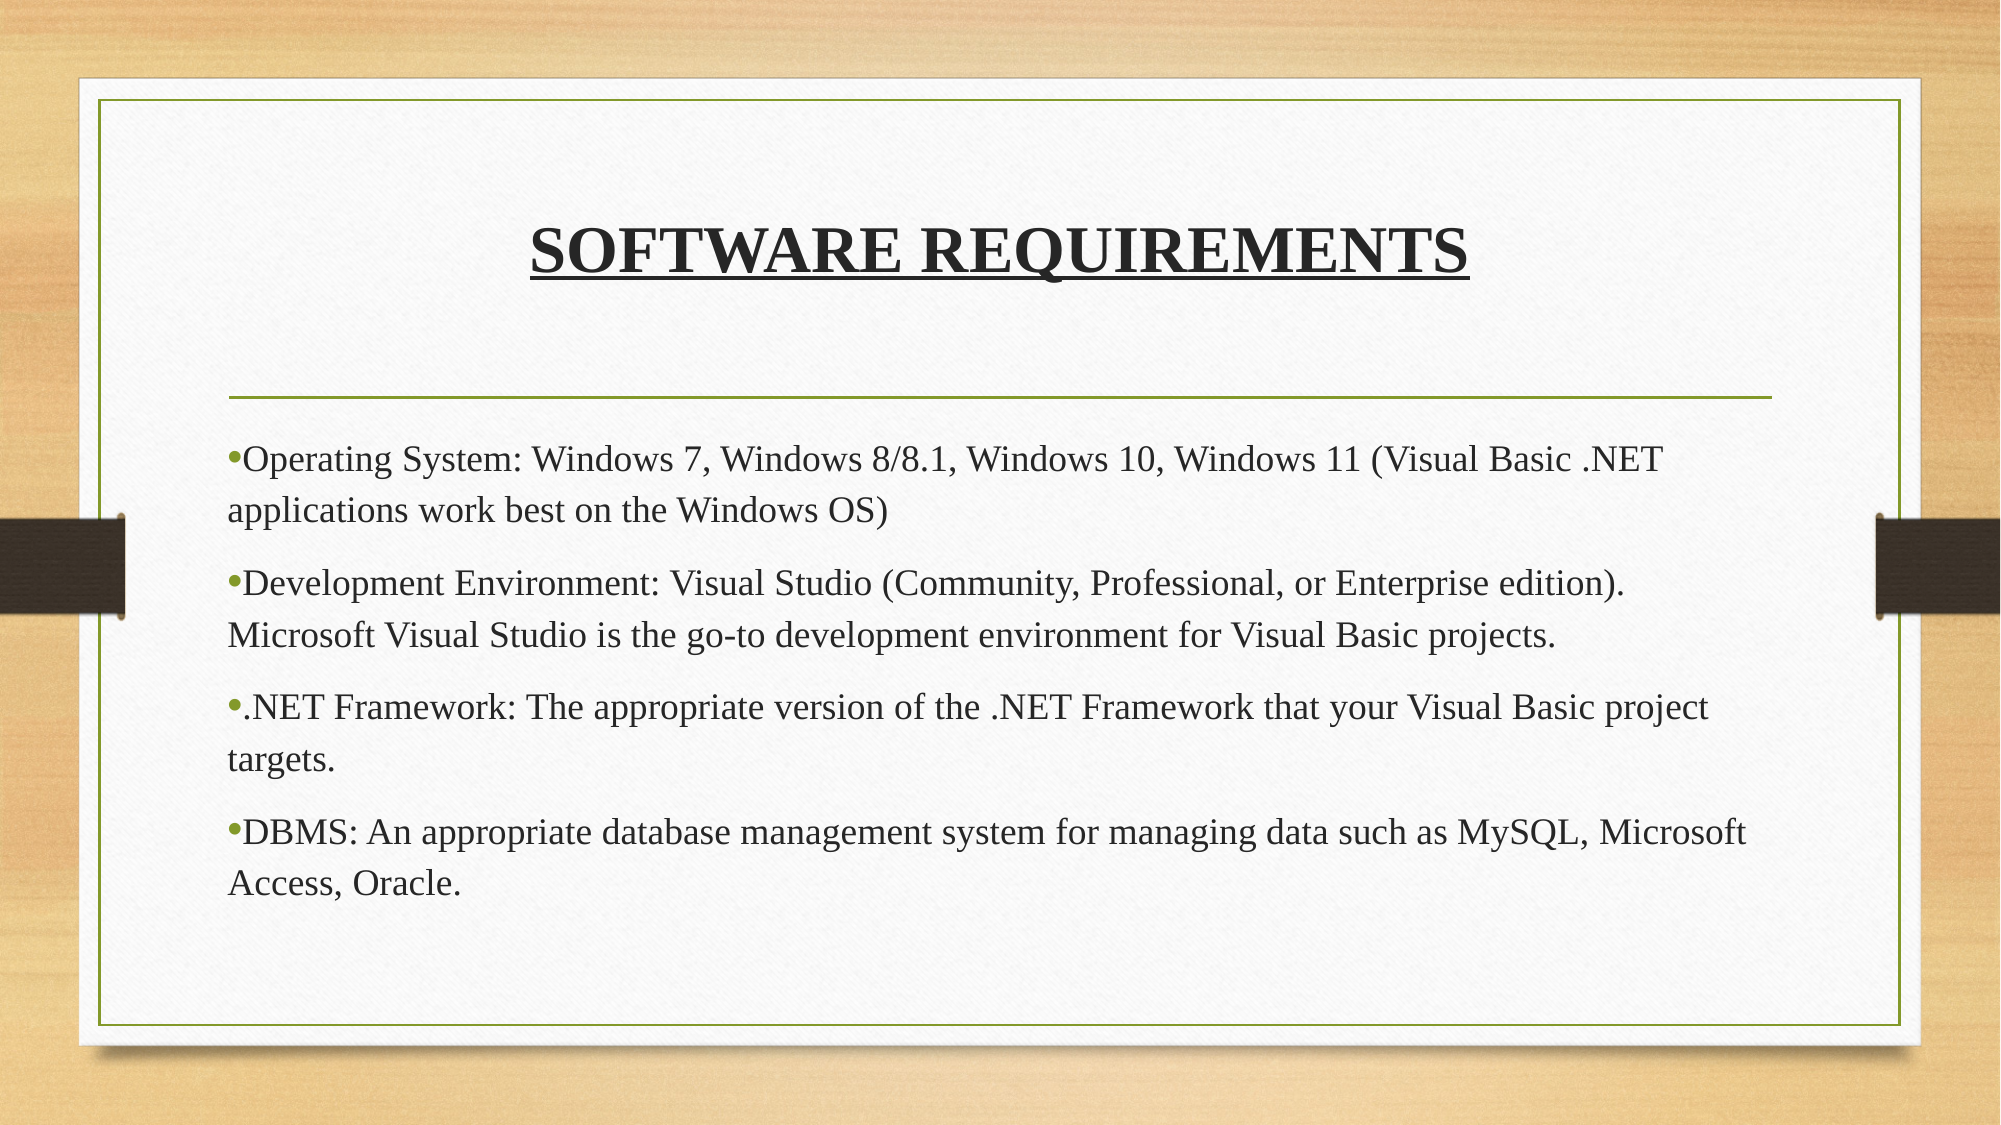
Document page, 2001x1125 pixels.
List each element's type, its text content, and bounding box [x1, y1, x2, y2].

list Operating System: Windows 7, Windows 8/8.1, Windows 10, Windows 11 (Visual Basic .NET applications work best on the Windows OS) Development Environment: Visual Studio (Community, Professional, or Enterprise edition). Microsoft Visual Studio is the go-to development environment for Visual Basic projects. .NET Framework: The appropriate version of the .NET Framework that your Visual Basic project targets. DBMS: An appropriate database management system for managing data such as MySQL, Microsoft Access, Oracle. [212, 419, 1788, 964]
picture [0, 0, 2001, 1125]
title SOFTWARE REQUIREMENTS [212, 161, 1788, 375]
